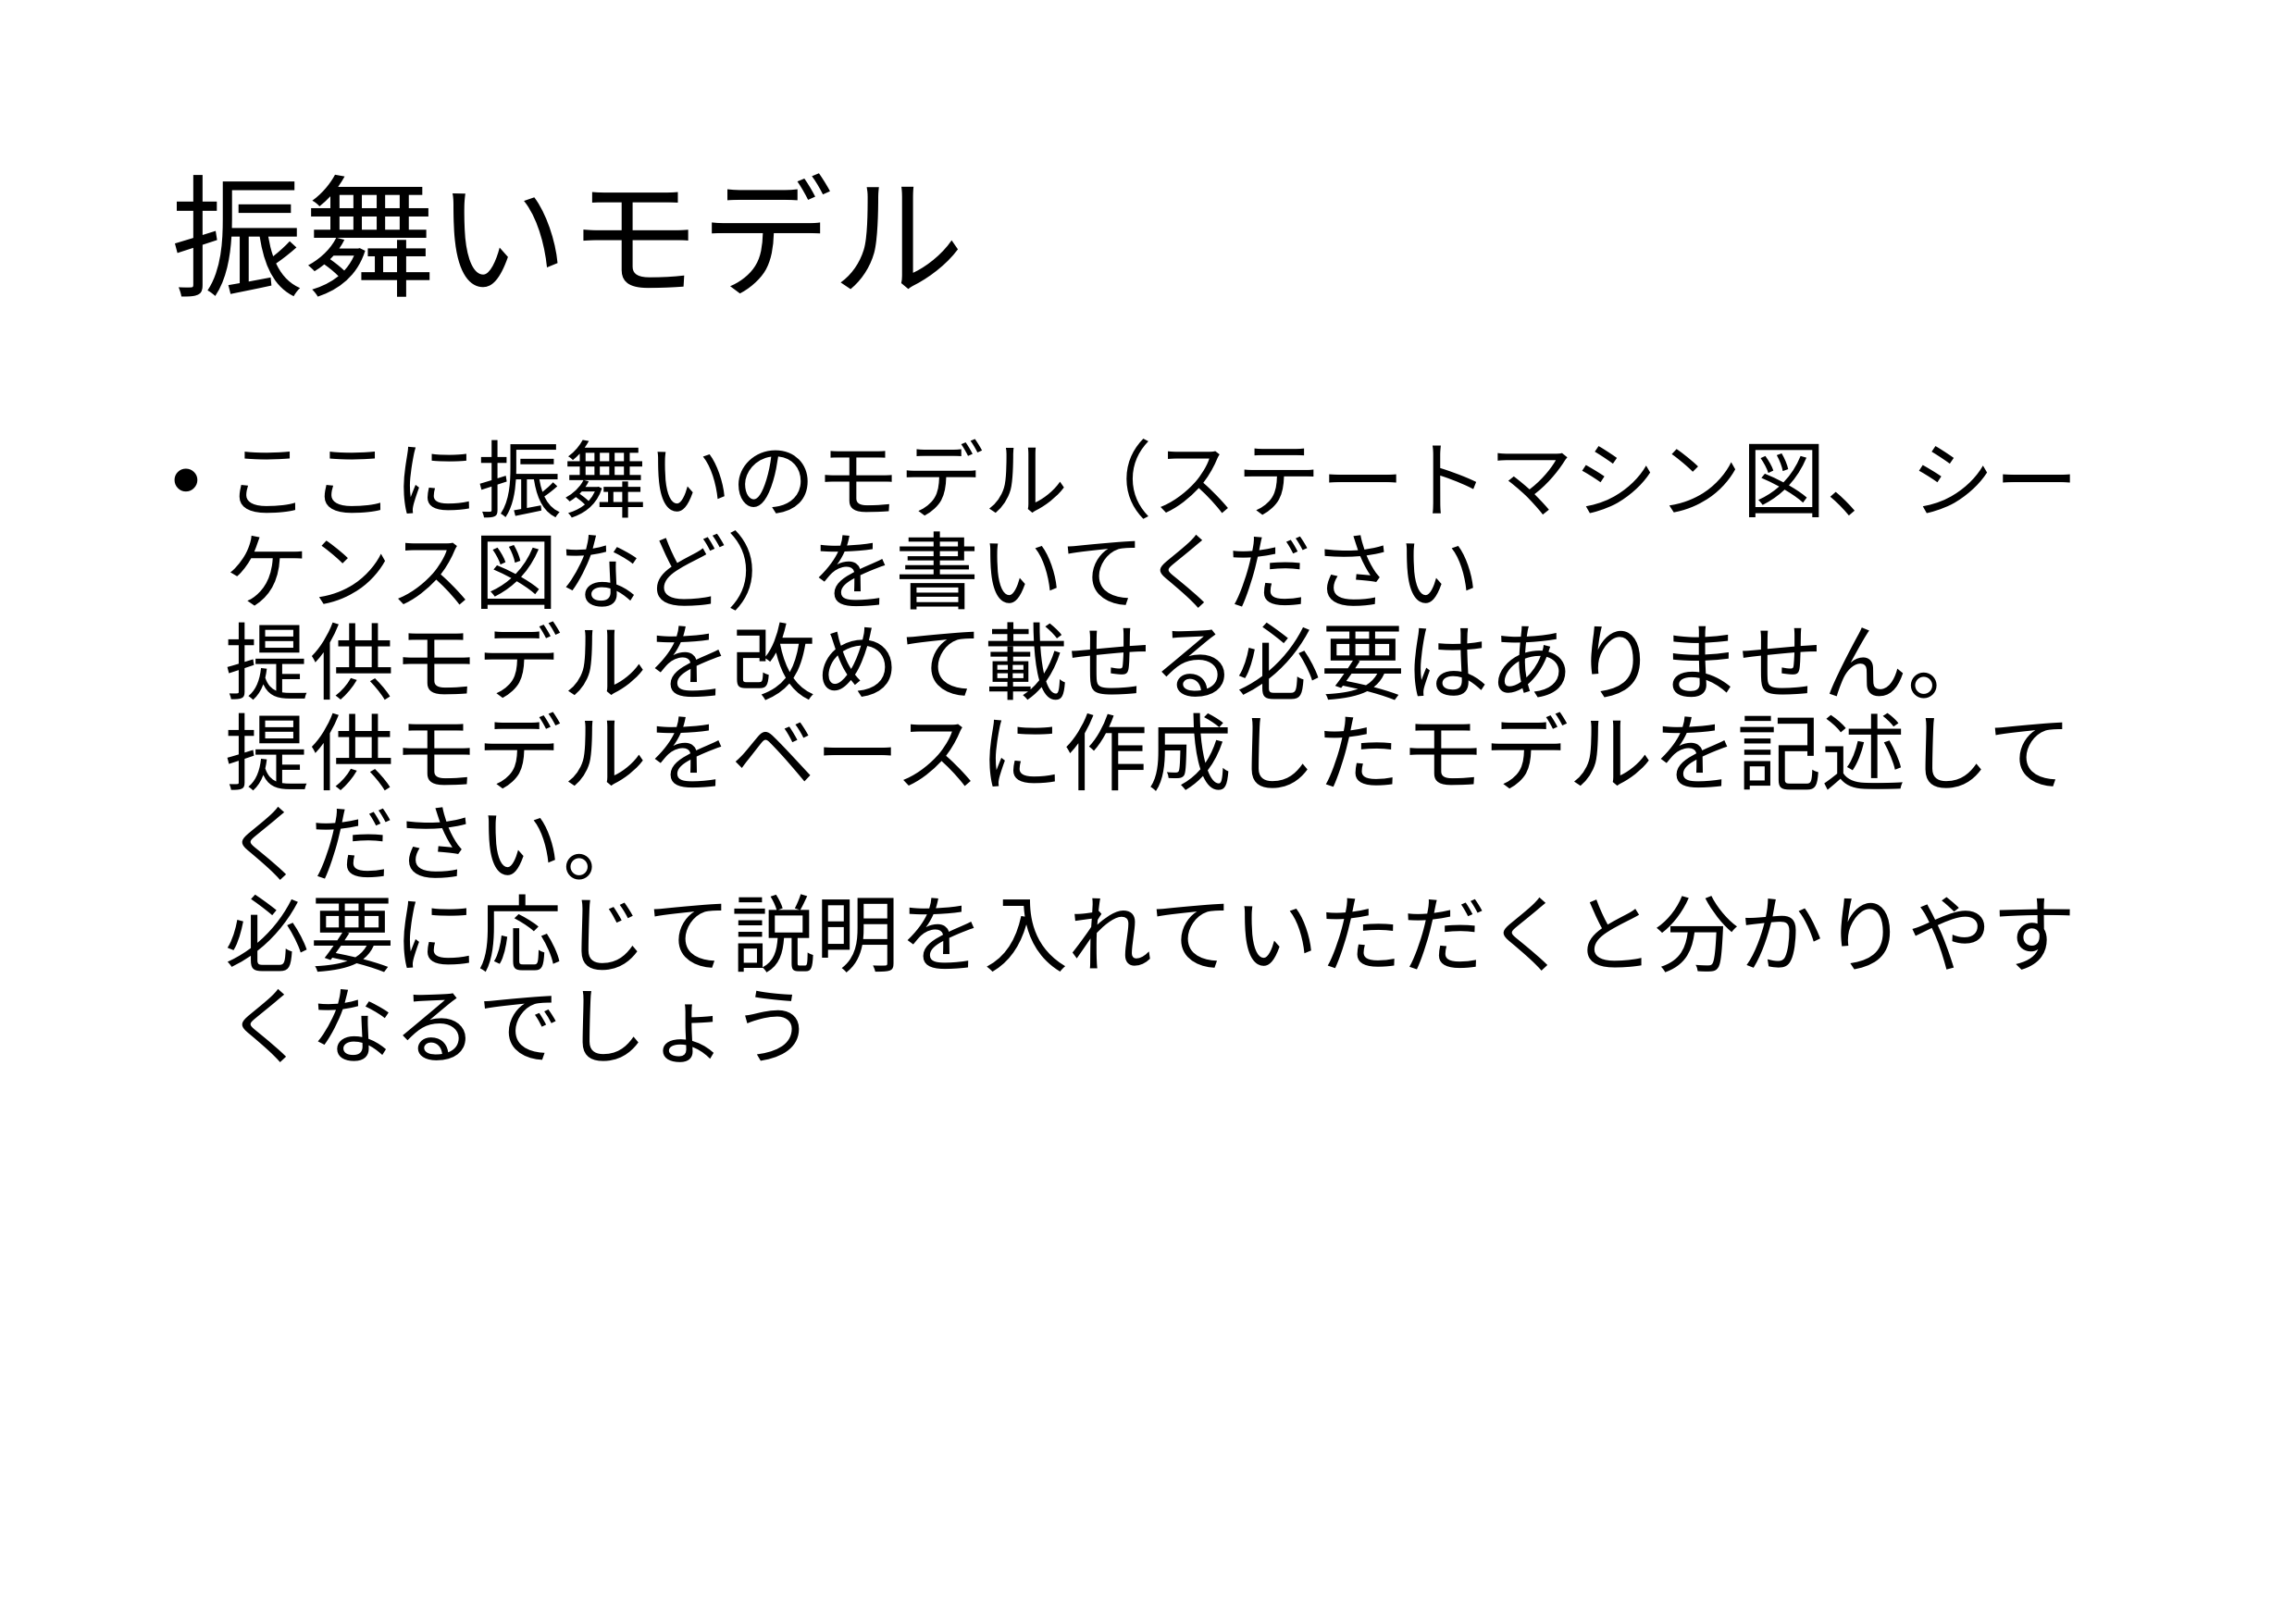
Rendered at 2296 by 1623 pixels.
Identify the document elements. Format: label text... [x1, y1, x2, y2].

title 振舞いモデル [157, 86, 2138, 401]
list ここに振舞いのモデル（ステートマシン図、シーケンス図など）を書いてください 提供モデルを改めて載せる必要はありません。 提供モデルをベースに作成したモデルを記述してください。 必要に応じて説明を入れていただくと分かりやすくなるでしょう [157, 431, 2138, 1462]
